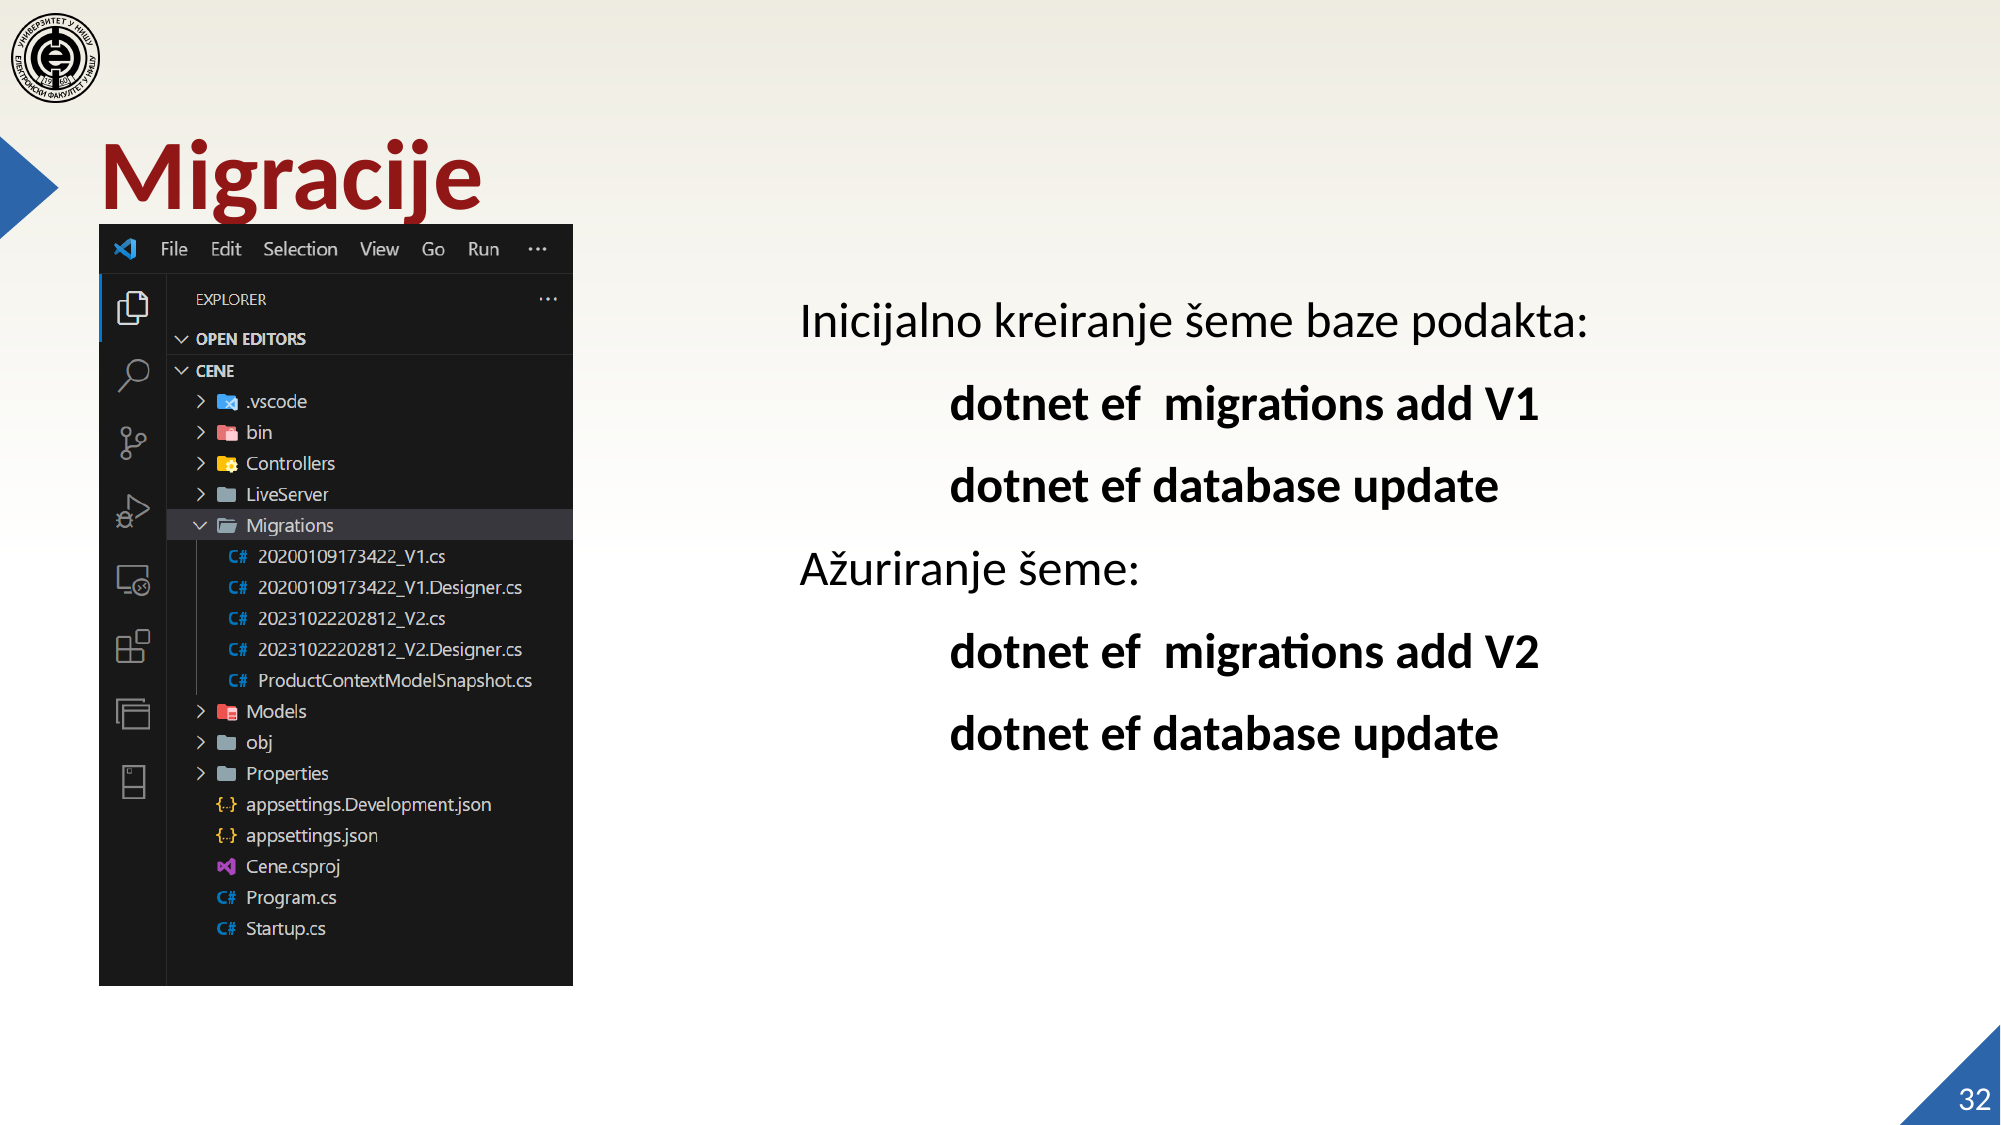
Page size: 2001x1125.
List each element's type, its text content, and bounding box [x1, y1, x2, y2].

list Inicijalno kreiranje šeme baze podakta: dotnet ef migrations add V1 dotnet ef database update Ažuriranje šeme: dotnet ef migrations add V2 dotnet ef database update [799, 281, 2000, 723]
slide_number 32 [1891, 1014, 1992, 1117]
picture [99, 223, 573, 987]
picture [11, 13, 100, 103]
title Migracije [99, 132, 1334, 289]
